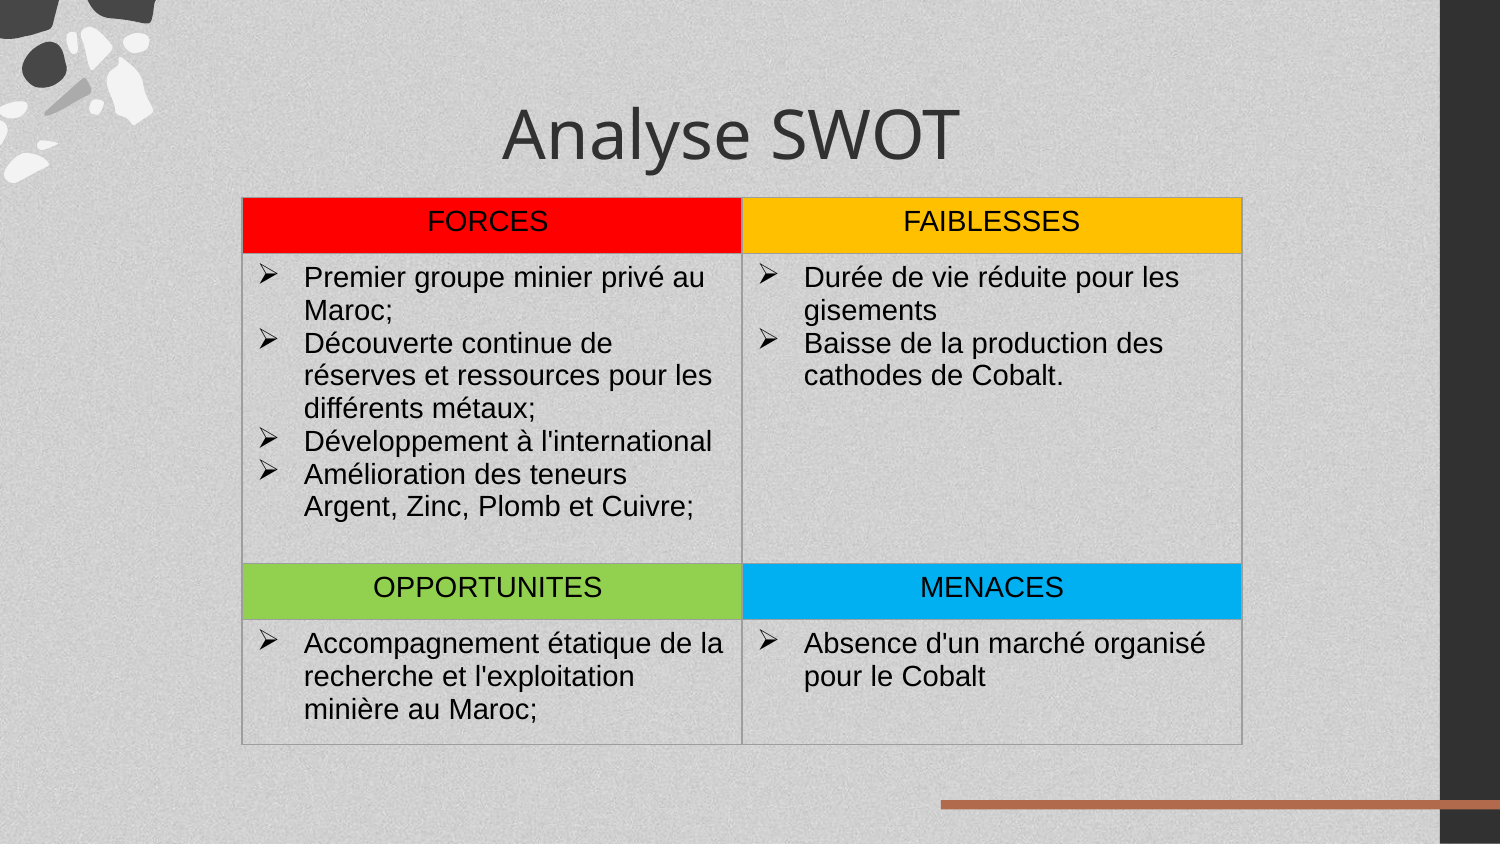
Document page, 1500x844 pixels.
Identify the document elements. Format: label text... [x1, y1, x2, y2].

table_header FAIBLESSES [743, 198, 1241, 253]
table_header FORCES [243, 198, 741, 253]
title Analyse SWOT [118, 76, 1382, 174]
table_cell OPPORTUNITES [243, 564, 741, 619]
table_cell Absence d'un marché organisé pour le Cobalt [743, 620, 1241, 744]
table_cell Durée de vie réduite pour les gisements Baisse de la production des cathodes de Cobalt. [743, 254, 1241, 563]
picture [0, 0, 1439, 844]
table_cell Accompagnement étatique de la recherche et l'exploitation minière au Maroc; [243, 620, 741, 744]
table_cell Premier groupe minier privé au Maroc; Découverte continue de réserves et ressources pour les différents métaux; Développement à l'international Amélioration des teneurs Argent, Zinc, Plomb et Cuivre; [243, 254, 741, 563]
table_cell MENACES [743, 564, 1241, 619]
